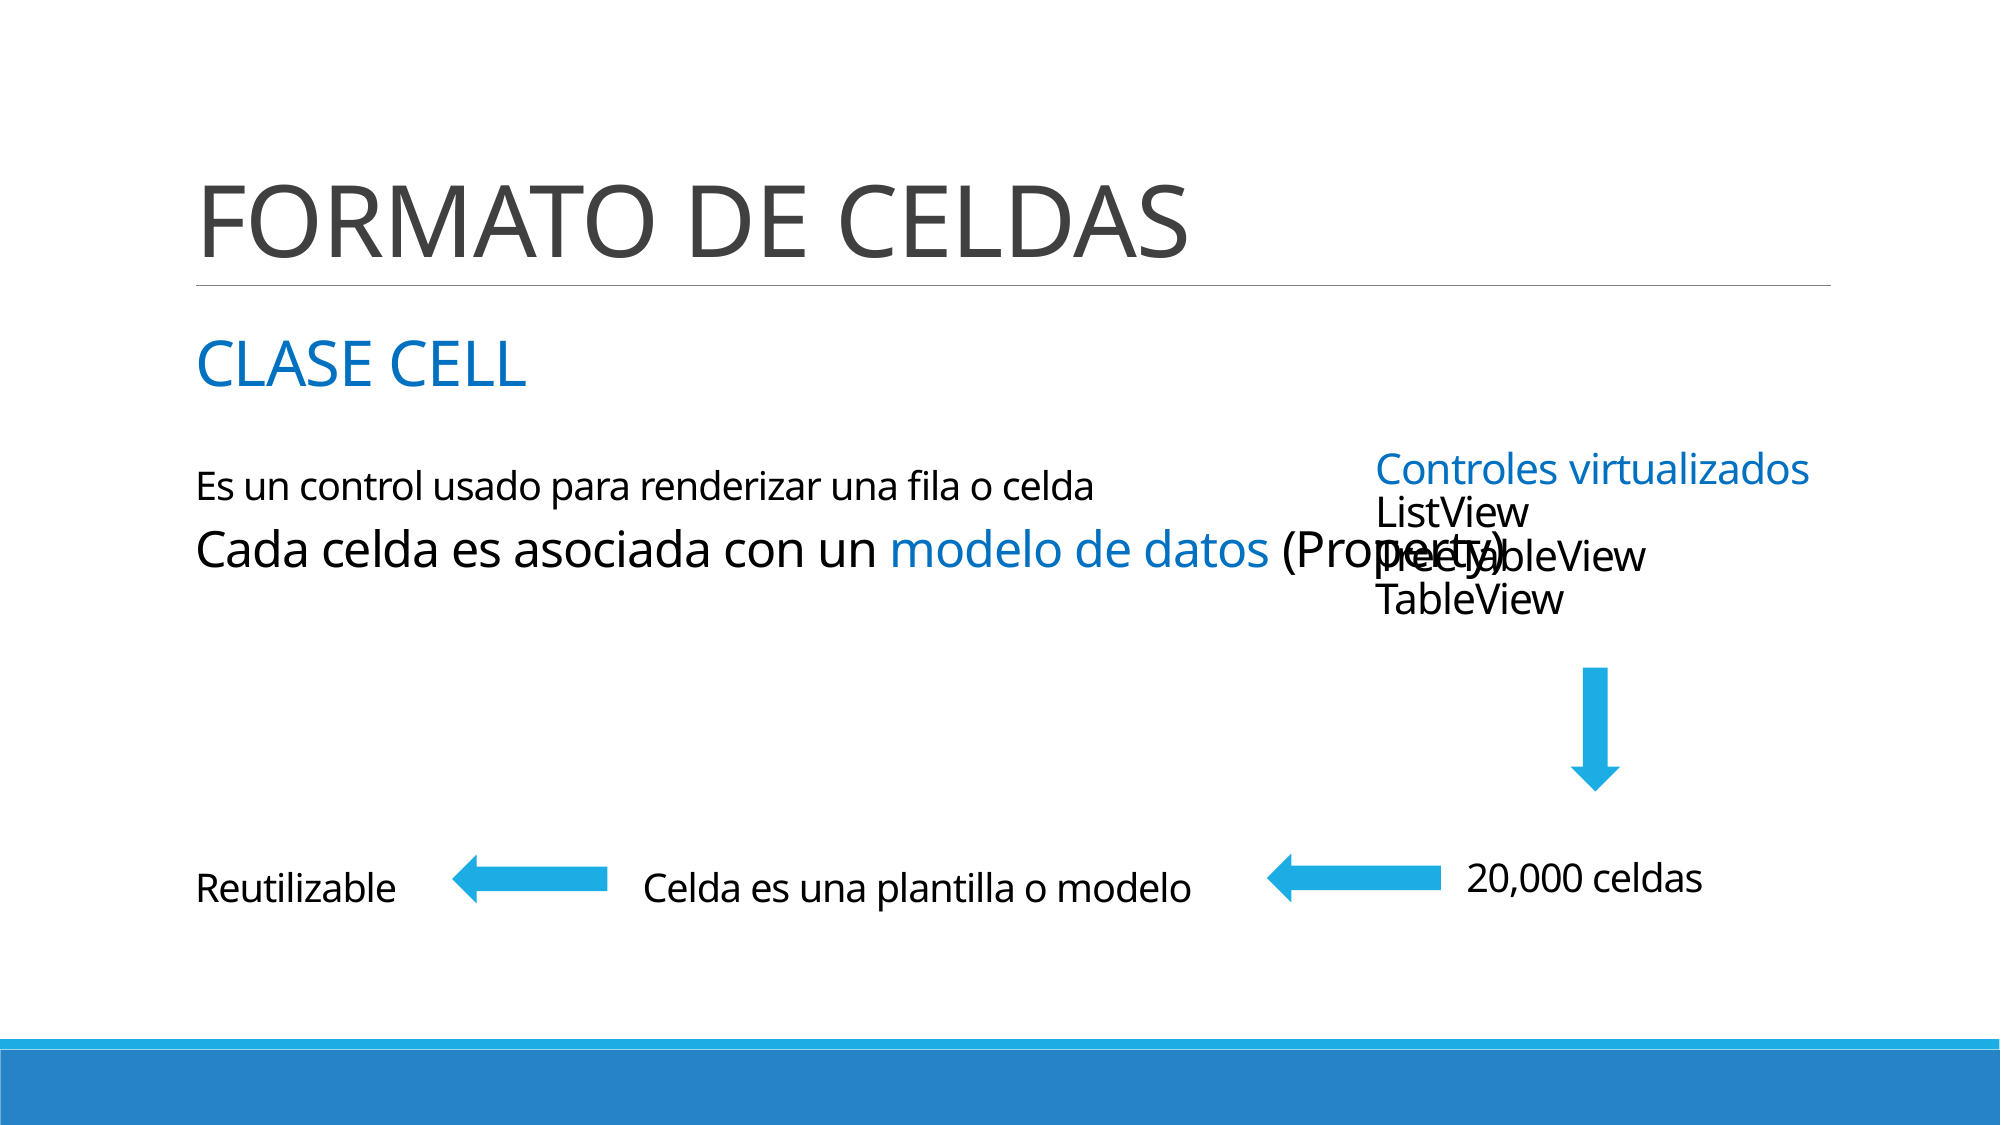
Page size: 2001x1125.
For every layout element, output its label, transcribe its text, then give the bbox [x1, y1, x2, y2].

text_box Cada celda es asociada con un modelo de datos (Property) [179, 505, 1360, 585]
title FORMATO DE CELDAS [180, 47, 1830, 285]
text_box [1265, 852, 1443, 904]
text_box [451, 853, 609, 905]
text_box CLASE CELL [179, 327, 1478, 407]
text_box [1569, 666, 1622, 793]
text_box Controles virtualizados ListView TreeTableView TableView [1360, 401, 1830, 631]
text_box Es un control usado para renderizar una fila o celda [179, 436, 1179, 505]
text_box Reutilizable [180, 838, 433, 918]
text_box 20,000 celdas [1451, 829, 1740, 909]
text_box Celda es una plantilla o modelo [627, 838, 1257, 918]
